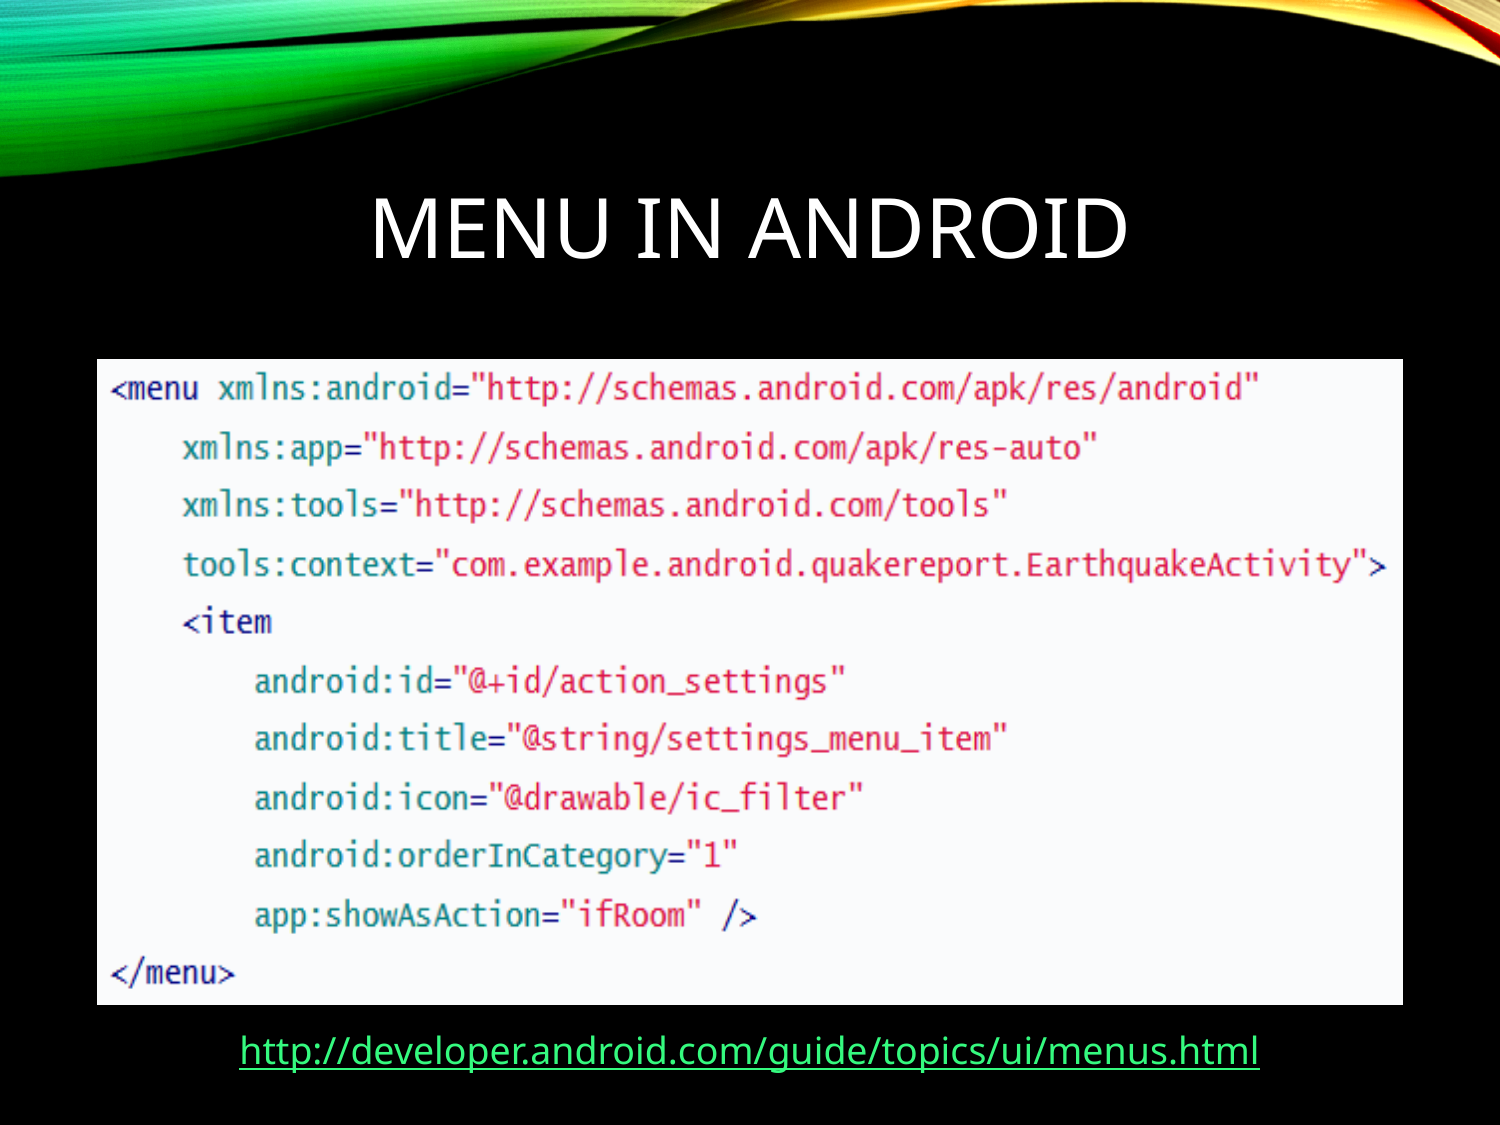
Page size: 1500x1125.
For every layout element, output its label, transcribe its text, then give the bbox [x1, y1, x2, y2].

title Menu In Android [97, 125, 1403, 338]
text_box http://developer.android.com/guide/topics/ui/menus.html [97, 1019, 1403, 1086]
picture [97, 359, 1403, 1006]
picture [0, 0, 1500, 178]
